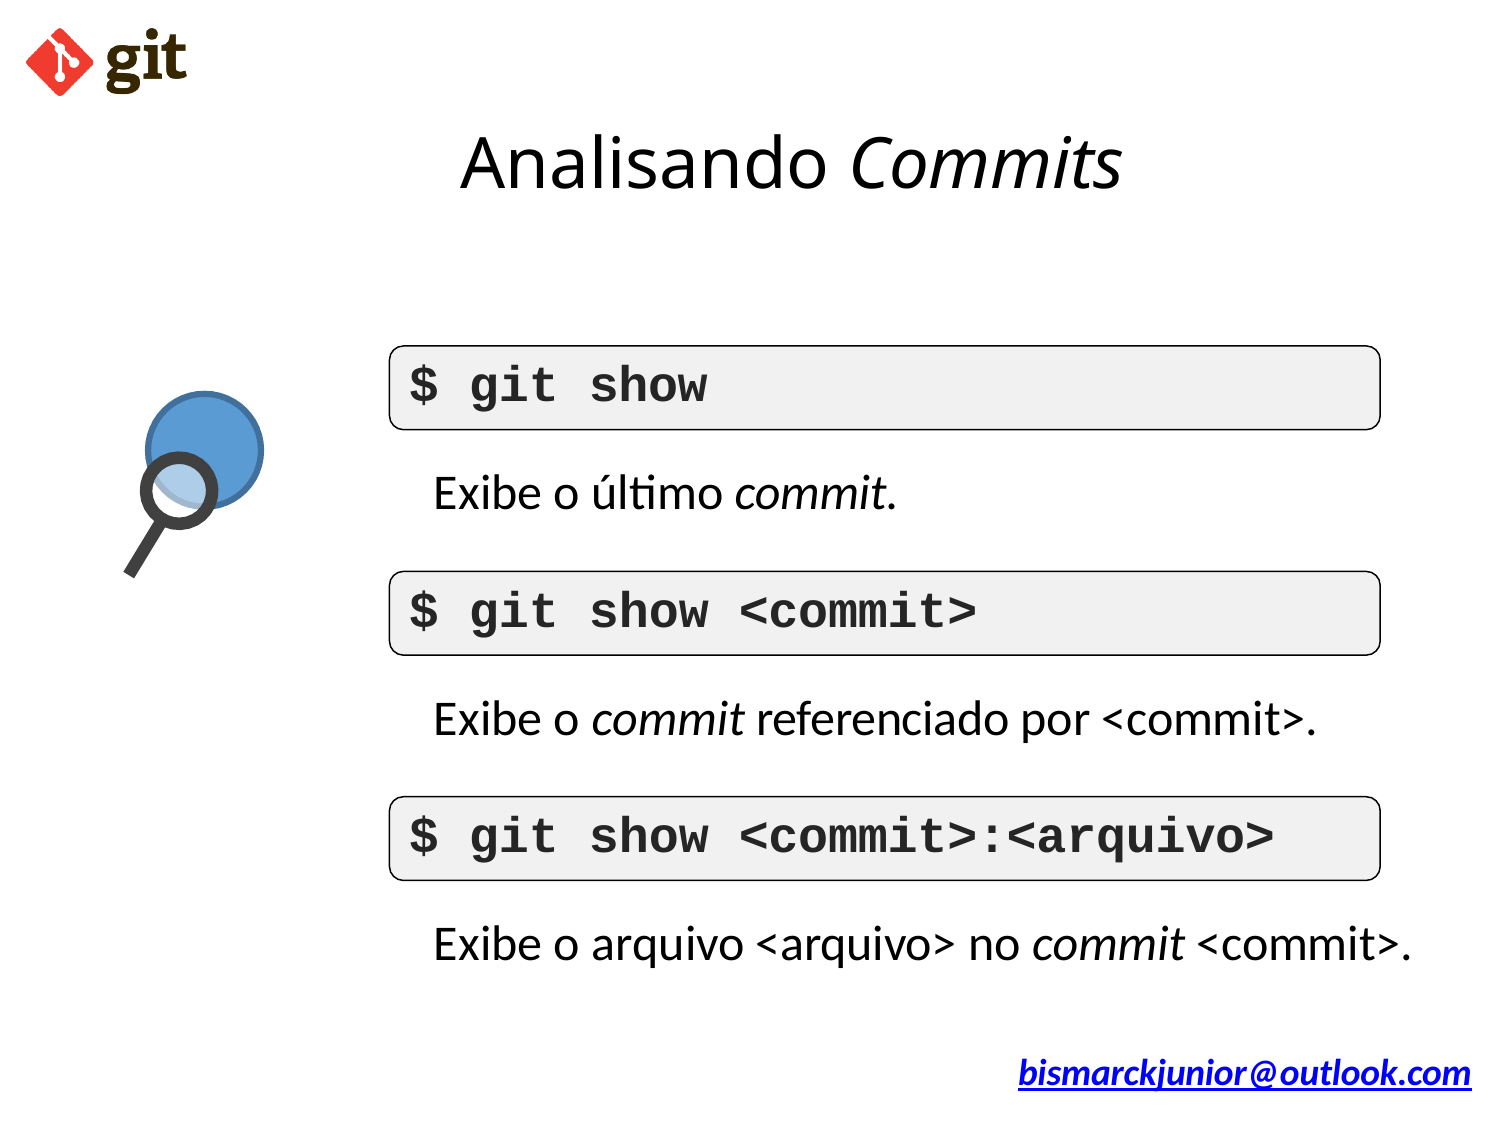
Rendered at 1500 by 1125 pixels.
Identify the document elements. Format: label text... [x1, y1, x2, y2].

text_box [122, 390, 265, 582]
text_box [388, 570, 1382, 657]
list $ git show Exibe o último commit. $ git show <commit> Exibe o commit referenciado por <commit>. $ git show <commit>:<arquivo> Exibe o arquivo <arquivo> no commit <commit>. [406, 349, 1464, 990]
text_box bismarckjunior@outlook.com [1016, 1055, 1481, 1094]
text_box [388, 795, 1382, 882]
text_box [388, 344, 1382, 431]
title Analisando Commits [131, 115, 1369, 306]
picture [26, 28, 187, 96]
